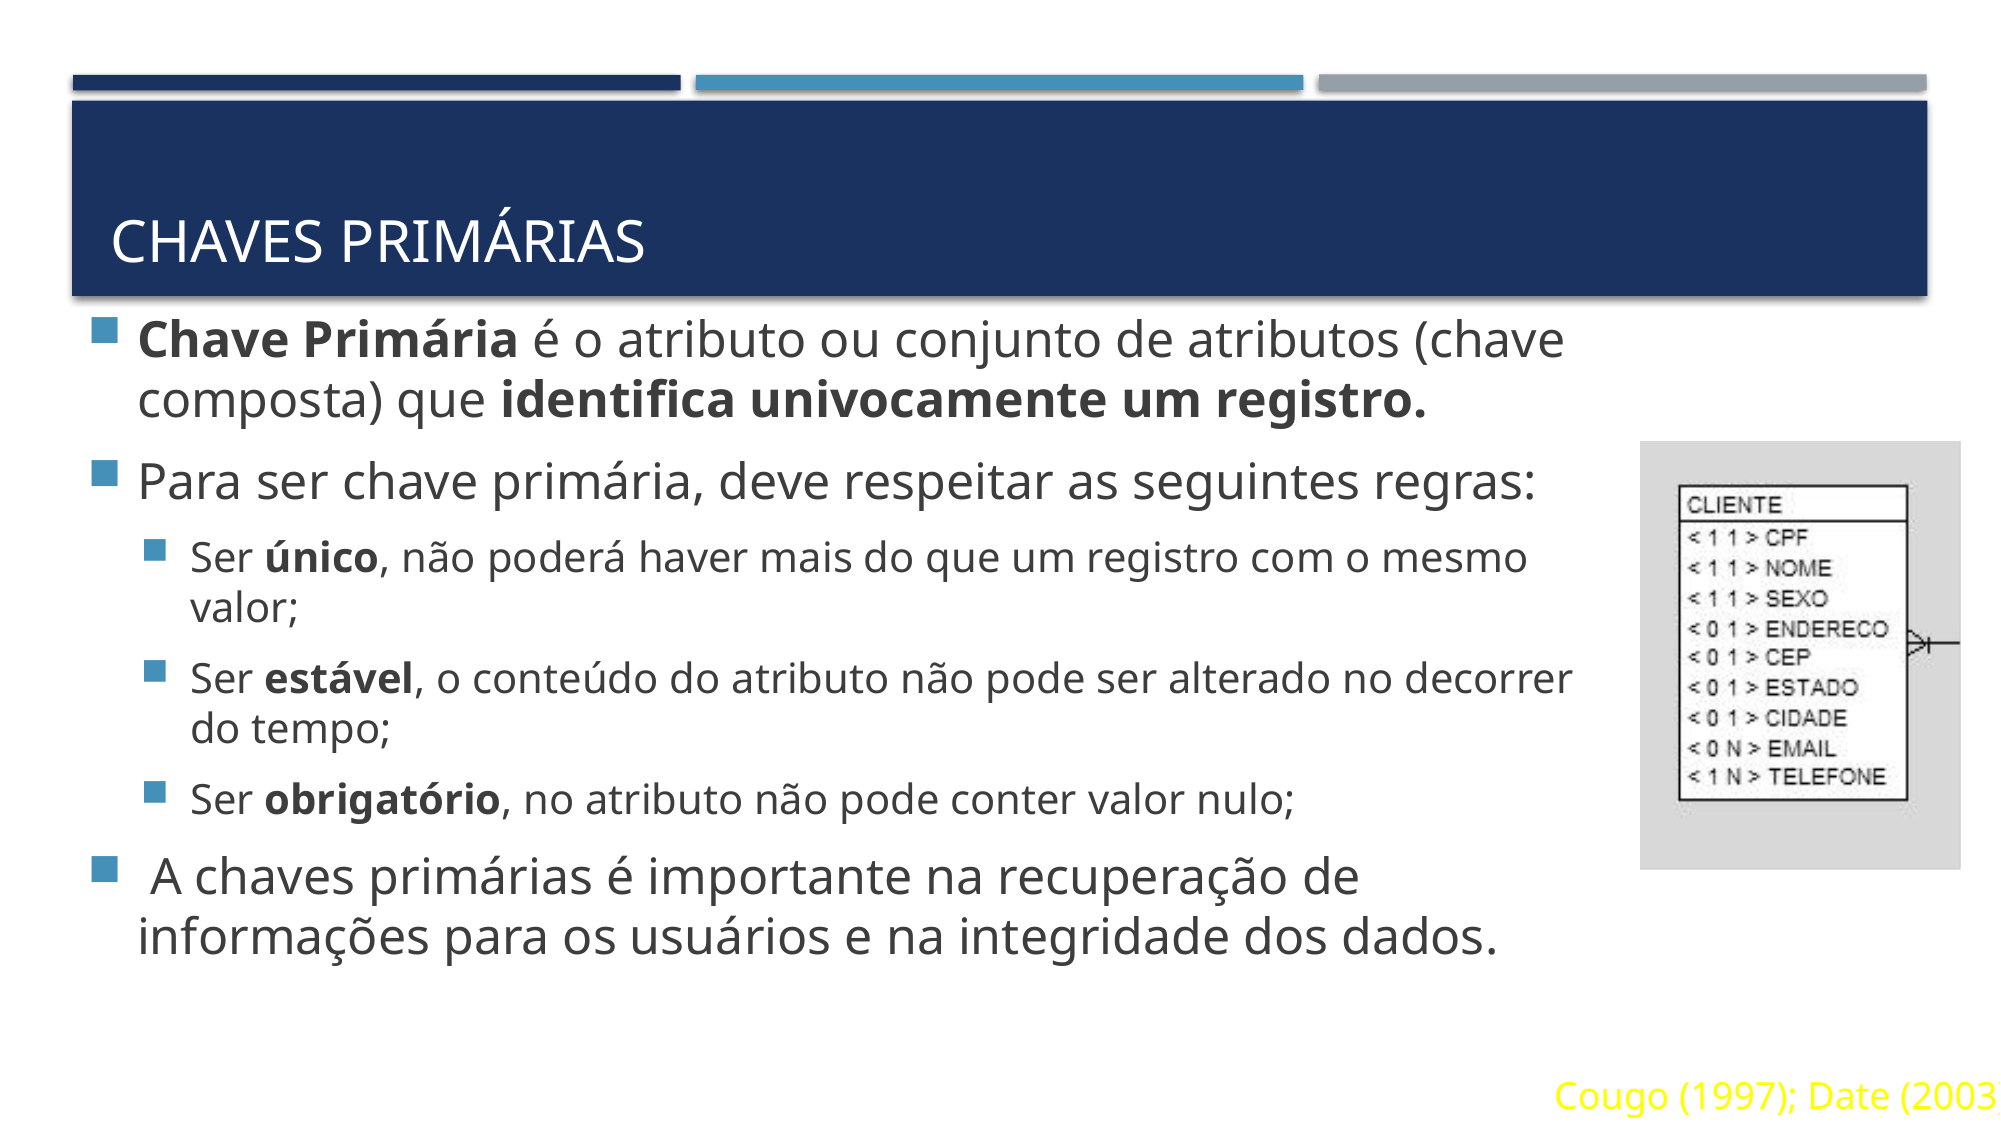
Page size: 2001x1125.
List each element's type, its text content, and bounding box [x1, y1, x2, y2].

title Chaves Primárias [95, 115, 1905, 282]
list Chave Primária é o atributo ou conjunto de atributos (chave composta) que identifica univocamente um registro. Para ser chave primária, deve respeitar as seguintes regras: Ser único, não poderá haver mais do que um registro com o mesmo valor; Ser estável, o conteúdo do atributo não pode ser alterado no decorrer do tempo; Ser obrigatório, no atributo não pode conter valor nulo; A chaves primárias é importante na recuperação de informações para os usuários e na integridade dos dados. [71, 299, 1621, 1014]
text_box Cougo (1997); Date (2003) [1539, 1064, 2000, 1125]
picture [1639, 440, 1964, 872]
